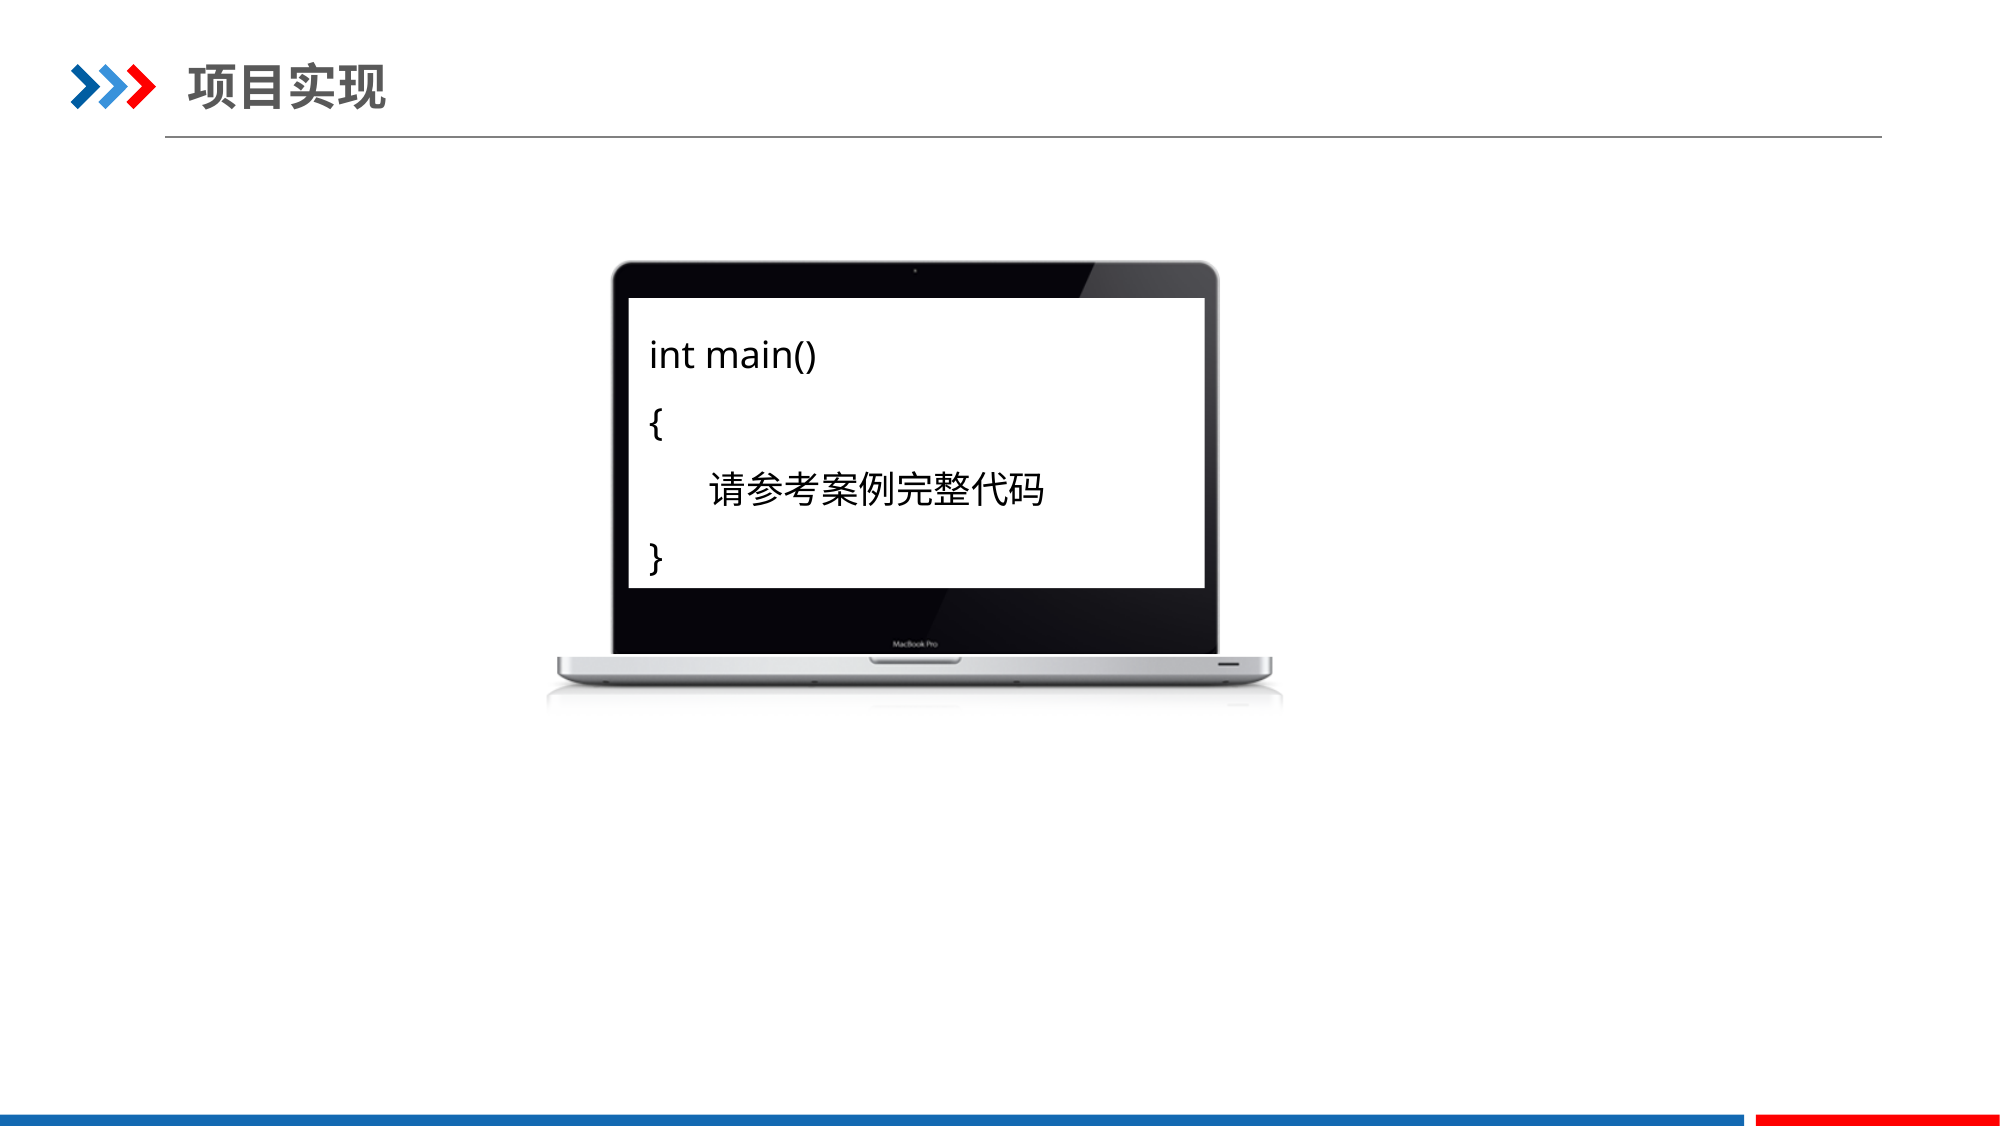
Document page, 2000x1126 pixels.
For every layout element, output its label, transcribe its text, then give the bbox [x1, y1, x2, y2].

text_box 项目实现 [187, 43, 1579, 127]
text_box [526, 233, 1304, 717]
